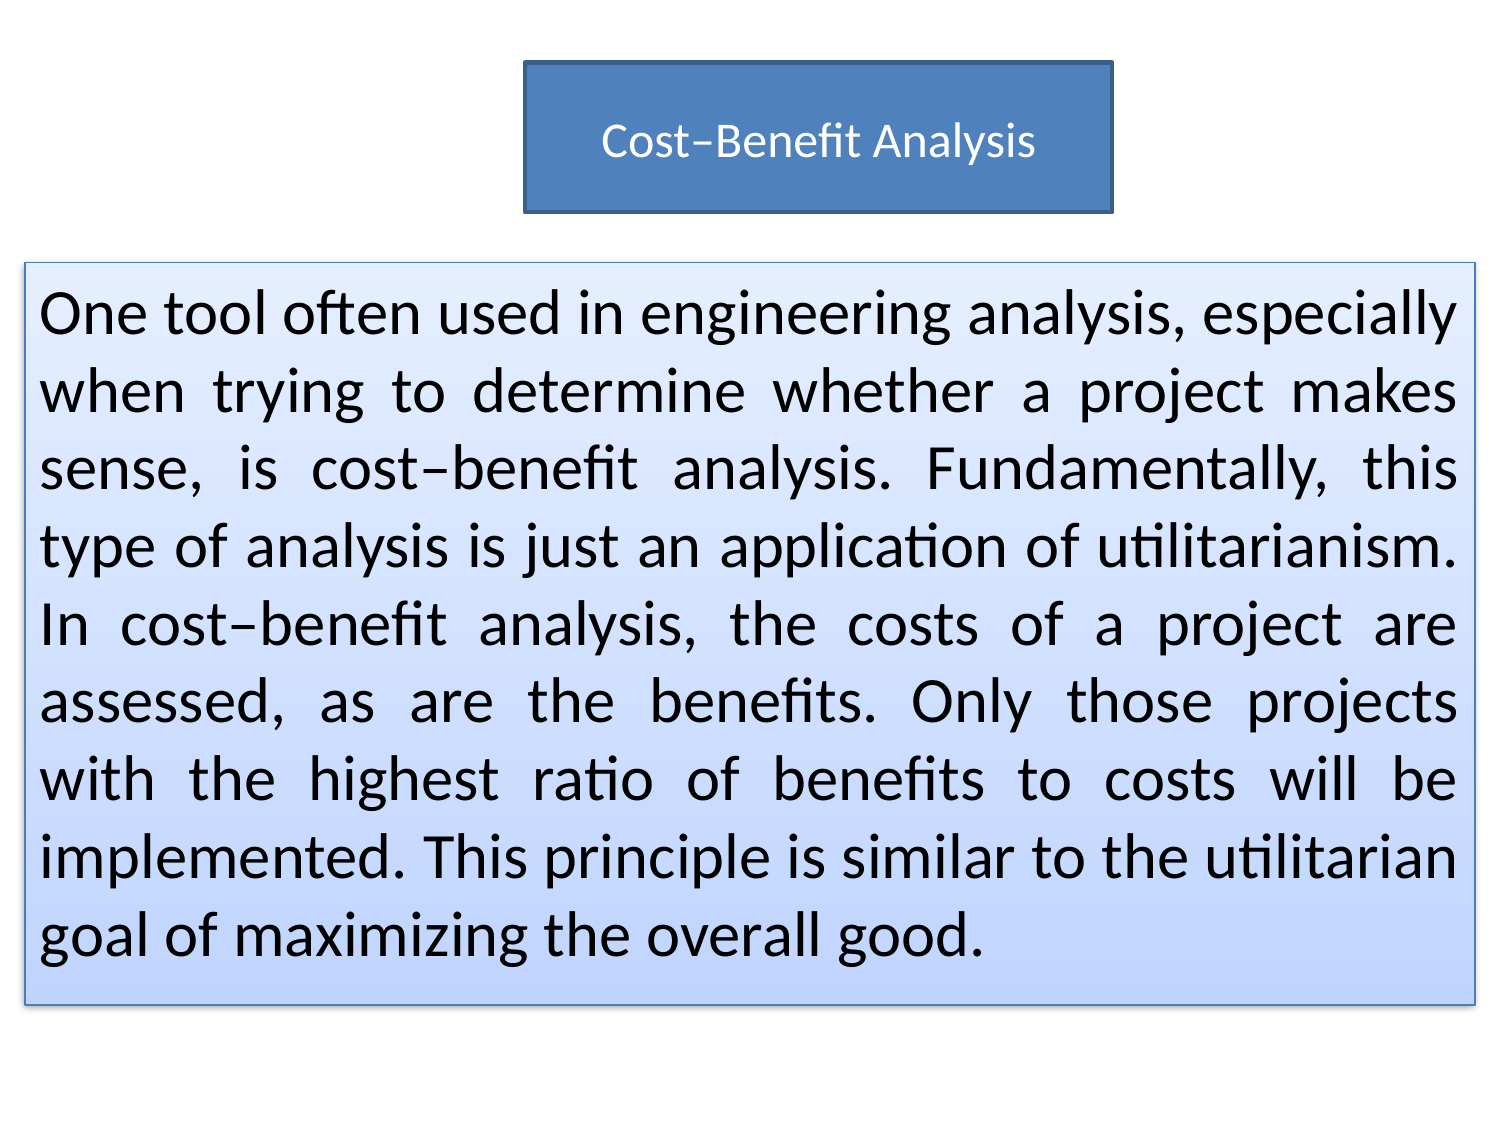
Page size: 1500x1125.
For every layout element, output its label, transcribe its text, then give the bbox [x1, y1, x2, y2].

list One tool often used in engineering analysis, especially when trying to determine whether a project makes sense, is cost–benefit analysis. Fundamentally, this type of analysis is just an application of utilitarianism. In cost–benefit analysis, the costs of a project are assessed, as are the benefits. Only those projects with the highest ratio of benefits to costs will be implemented. This principle is similar to the utilitarian goal of maximizing the overall good. [24, 262, 1476, 1006]
text_box Cost–Benefit Analysis [523, 60, 1114, 214]
